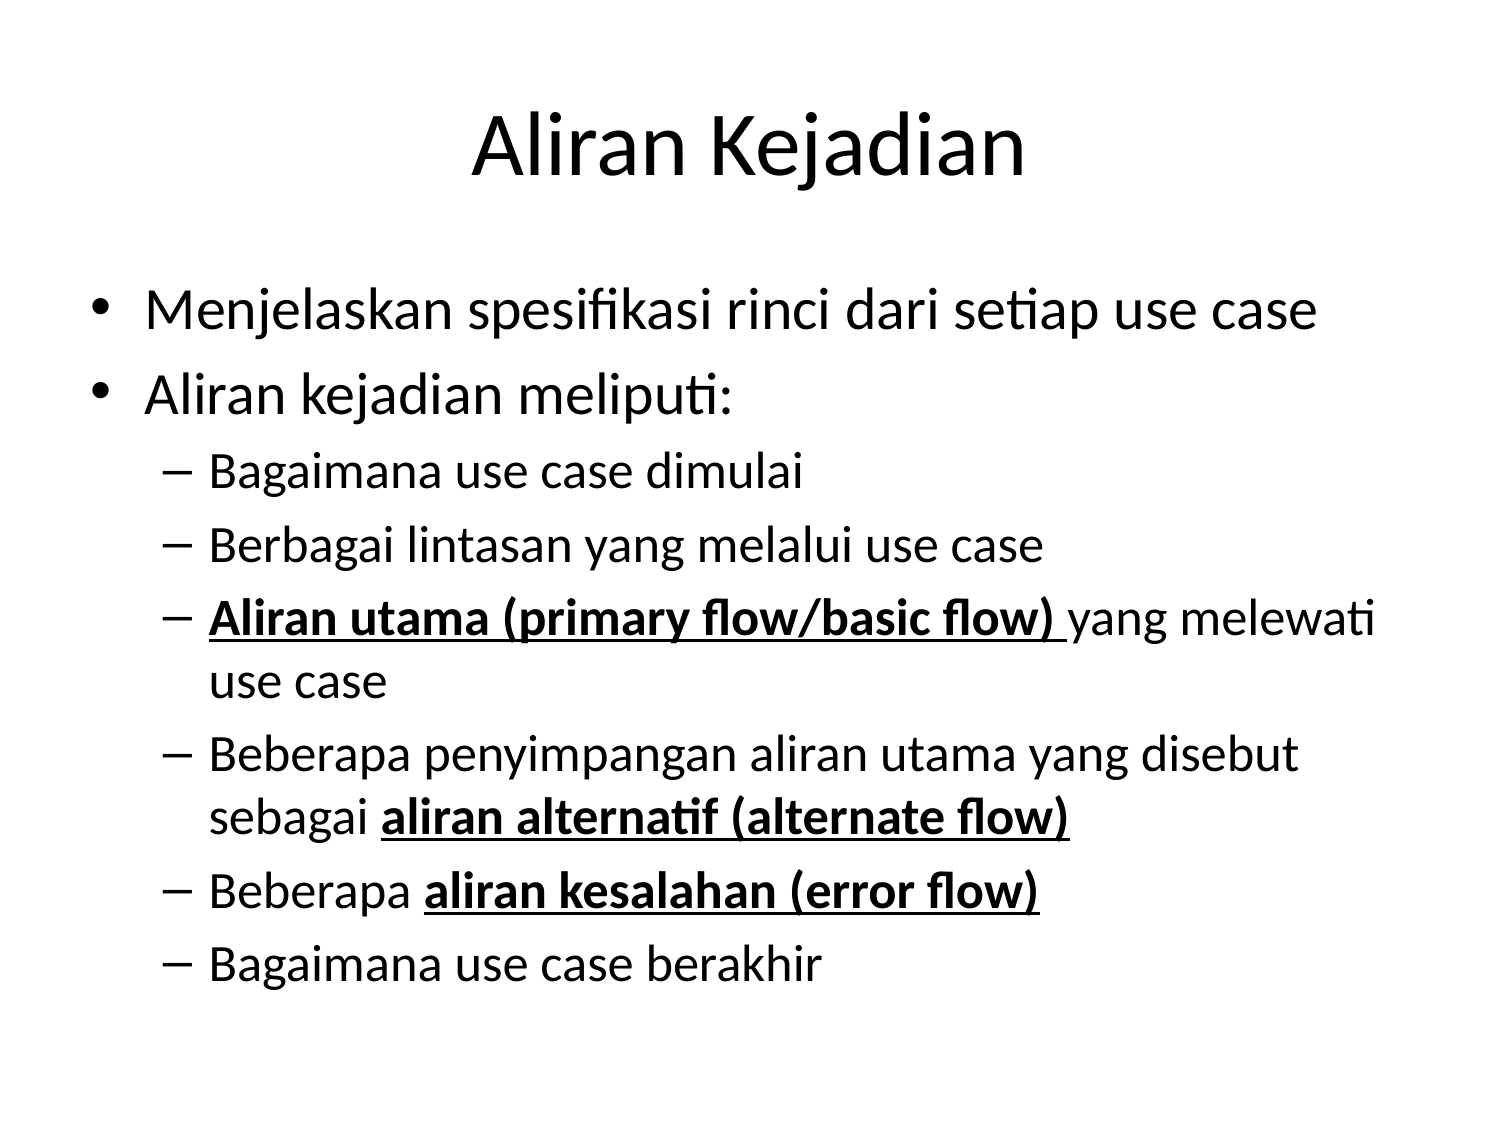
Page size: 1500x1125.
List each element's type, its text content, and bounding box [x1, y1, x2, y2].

title Aliran Kejadian [75, 45, 1425, 233]
list Menjelaskan spesifikasi rinci dari setiap use case Aliran kejadian meliputi: Bagaimana use case dimulai Berbagai lintasan yang melalui use case Aliran utama (primary flow/basic flow) yang melewati use case Beberapa penyimpangan aliran utama yang disebut sebagai aliran alternatif (alternate flow) Beberapa aliran kesalahan (error flow) Bagaimana use case berakhir [75, 262, 1425, 1005]
